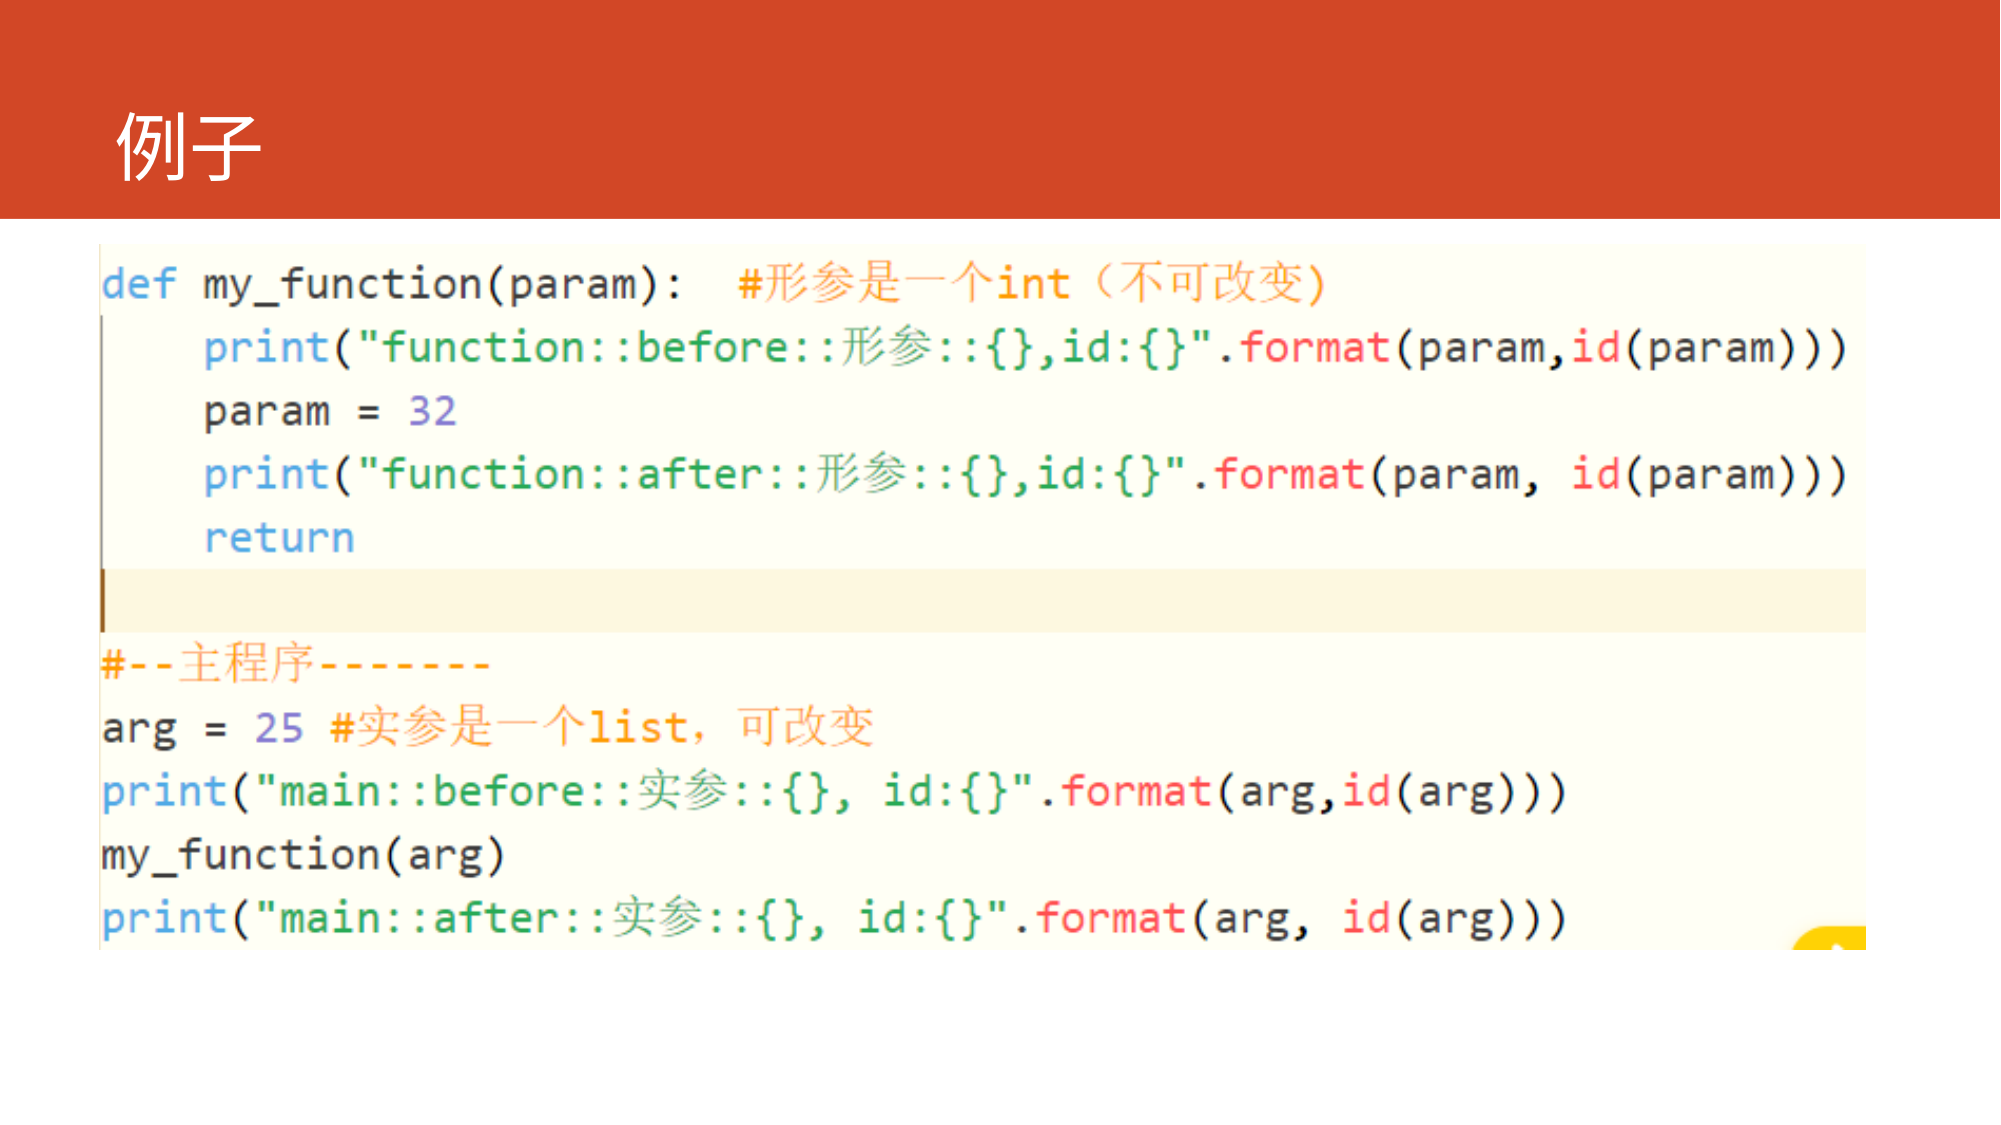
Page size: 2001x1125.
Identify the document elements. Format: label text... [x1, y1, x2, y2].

picture [99, 244, 1866, 950]
title 例子 [99, 0, 1863, 199]
